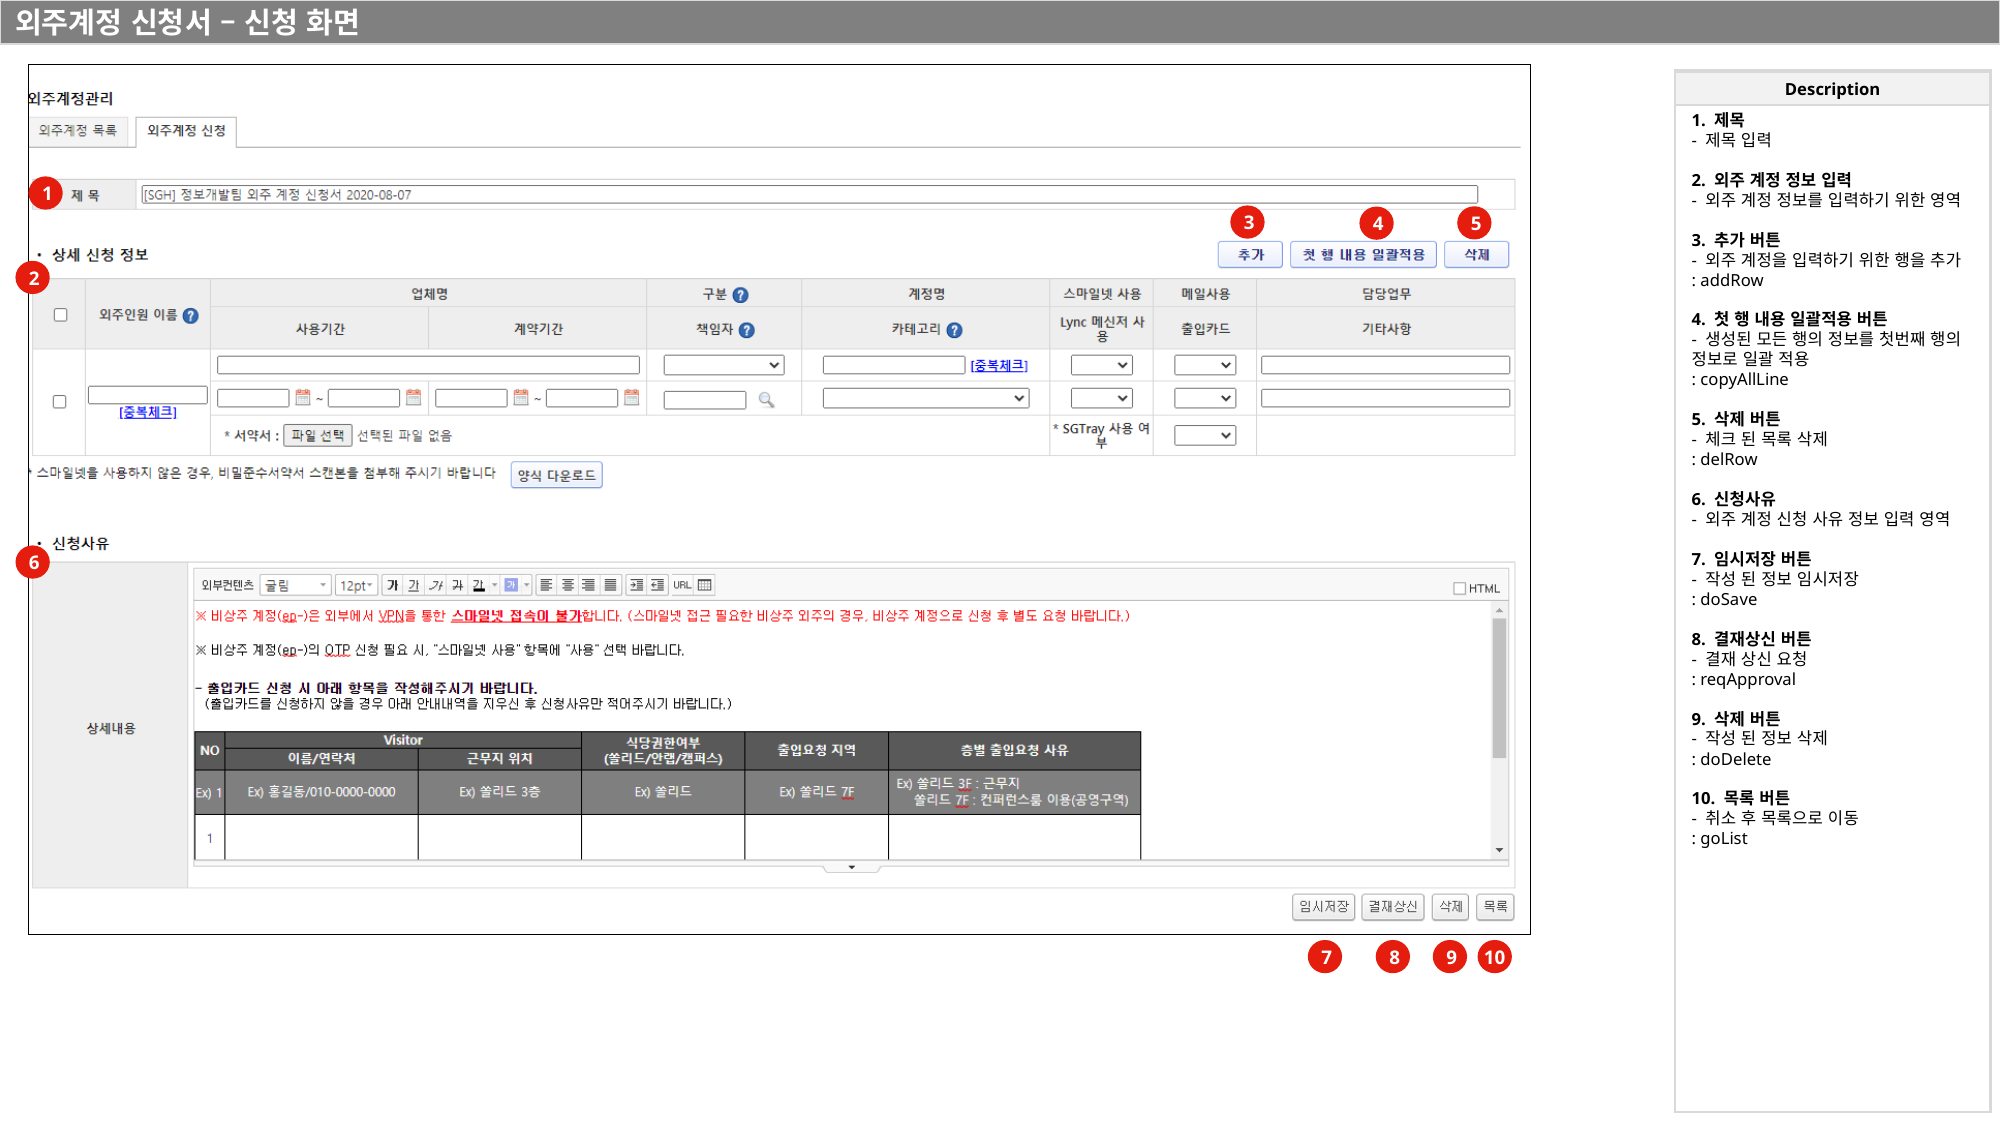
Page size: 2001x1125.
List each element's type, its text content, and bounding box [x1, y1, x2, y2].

text_box 8 [1376, 940, 1409, 973]
text_box 2 [16, 262, 28, 293]
text_box 7 [1308, 940, 1342, 973]
text_box 6 [16, 547, 28, 577]
text_box 1. 제목 - 제목 입력 2. 외주 계정 정보 입력 - 외주 계정 정보를 입력하기 위한 영역 3. 추가 버튼 - 외주 계정을 입력하기 위한 행을 추가 : addRow 4. 첫 행 내용 일괄적용 버튼 - 생성된 모든 행의 정보를 첫번째 행의 정보로 일괄 적용 : copyAllLine 5. 삭제 버튼 - 체크 된 목록 삭제 : delRow 6. 신청사유 - 외주 계정 신청 사유 정보 입력 영역 7. 임시저장 버튼 - 작성 된 정보 임시저장 : doSave 8. 결재상신 버튼 - 결재 상신 요청 : reqApproval 9. 삭제 버튼 - 작성 된 정보 삭제 : doDelete 10. 목록 버튼 - 취소 후 목록으로 이동 : goList [1676, 102, 1991, 856]
text_box 외주계정 신청서 – 신청 화면 [0, 0, 2000, 45]
text_box [1674, 106, 1992, 1113]
text_box Description [1674, 71, 1992, 106]
text_box 10 [1478, 940, 1511, 973]
text_box 9 [1433, 940, 1467, 973]
picture [28, 64, 1531, 935]
